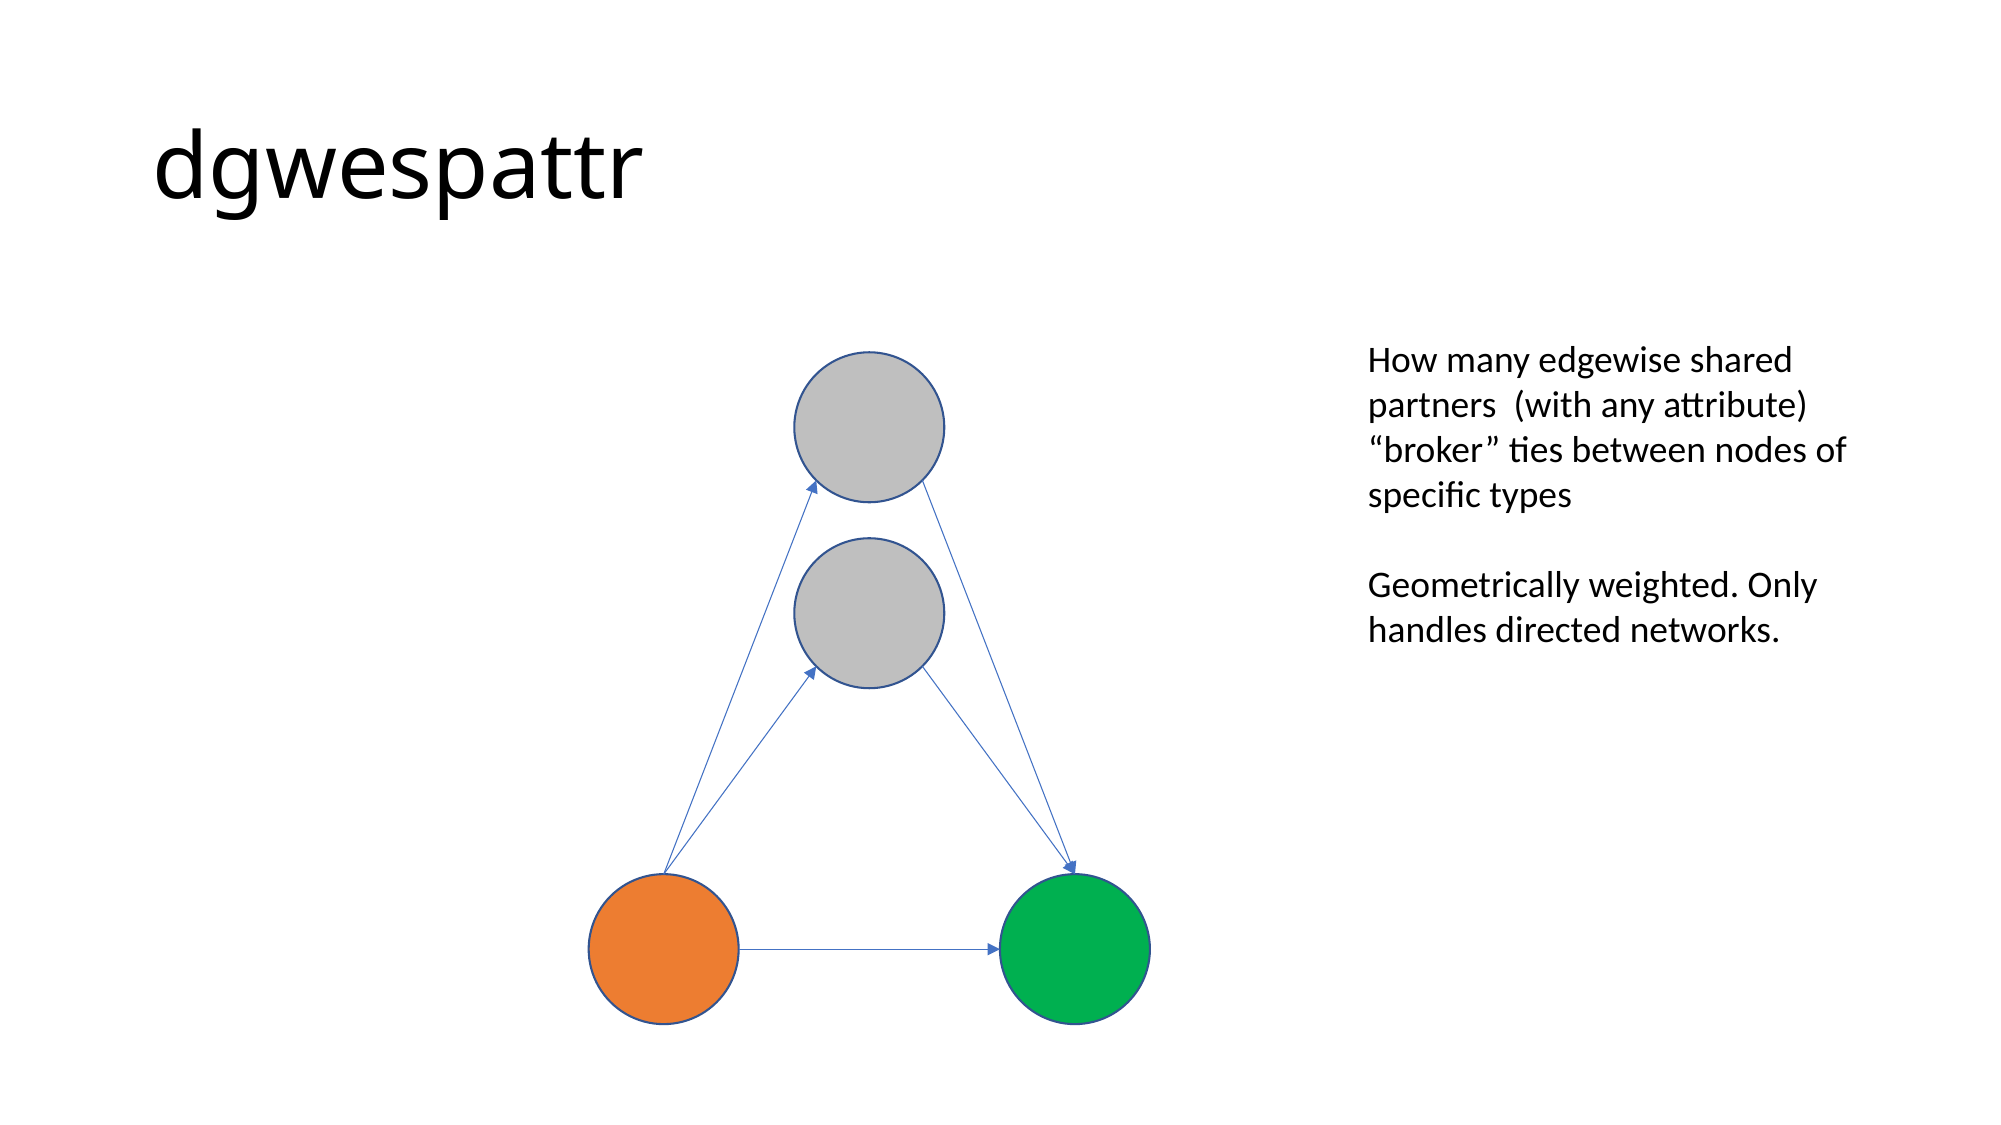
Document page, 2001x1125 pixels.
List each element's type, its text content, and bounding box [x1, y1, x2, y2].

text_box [922, 480, 1075, 875]
text_box [998, 873, 1151, 1026]
text_box How many edgewise shared partners (with any attribute) “broker” ties between nodes of specific types Geometrically weighted. Only handles directed networks. [1353, 327, 1863, 658]
text_box [793, 351, 946, 504]
text_box [587, 873, 740, 1026]
text_box [817, 537, 922, 690]
title dgwespattr [137, 59, 1863, 278]
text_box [663, 480, 817, 875]
